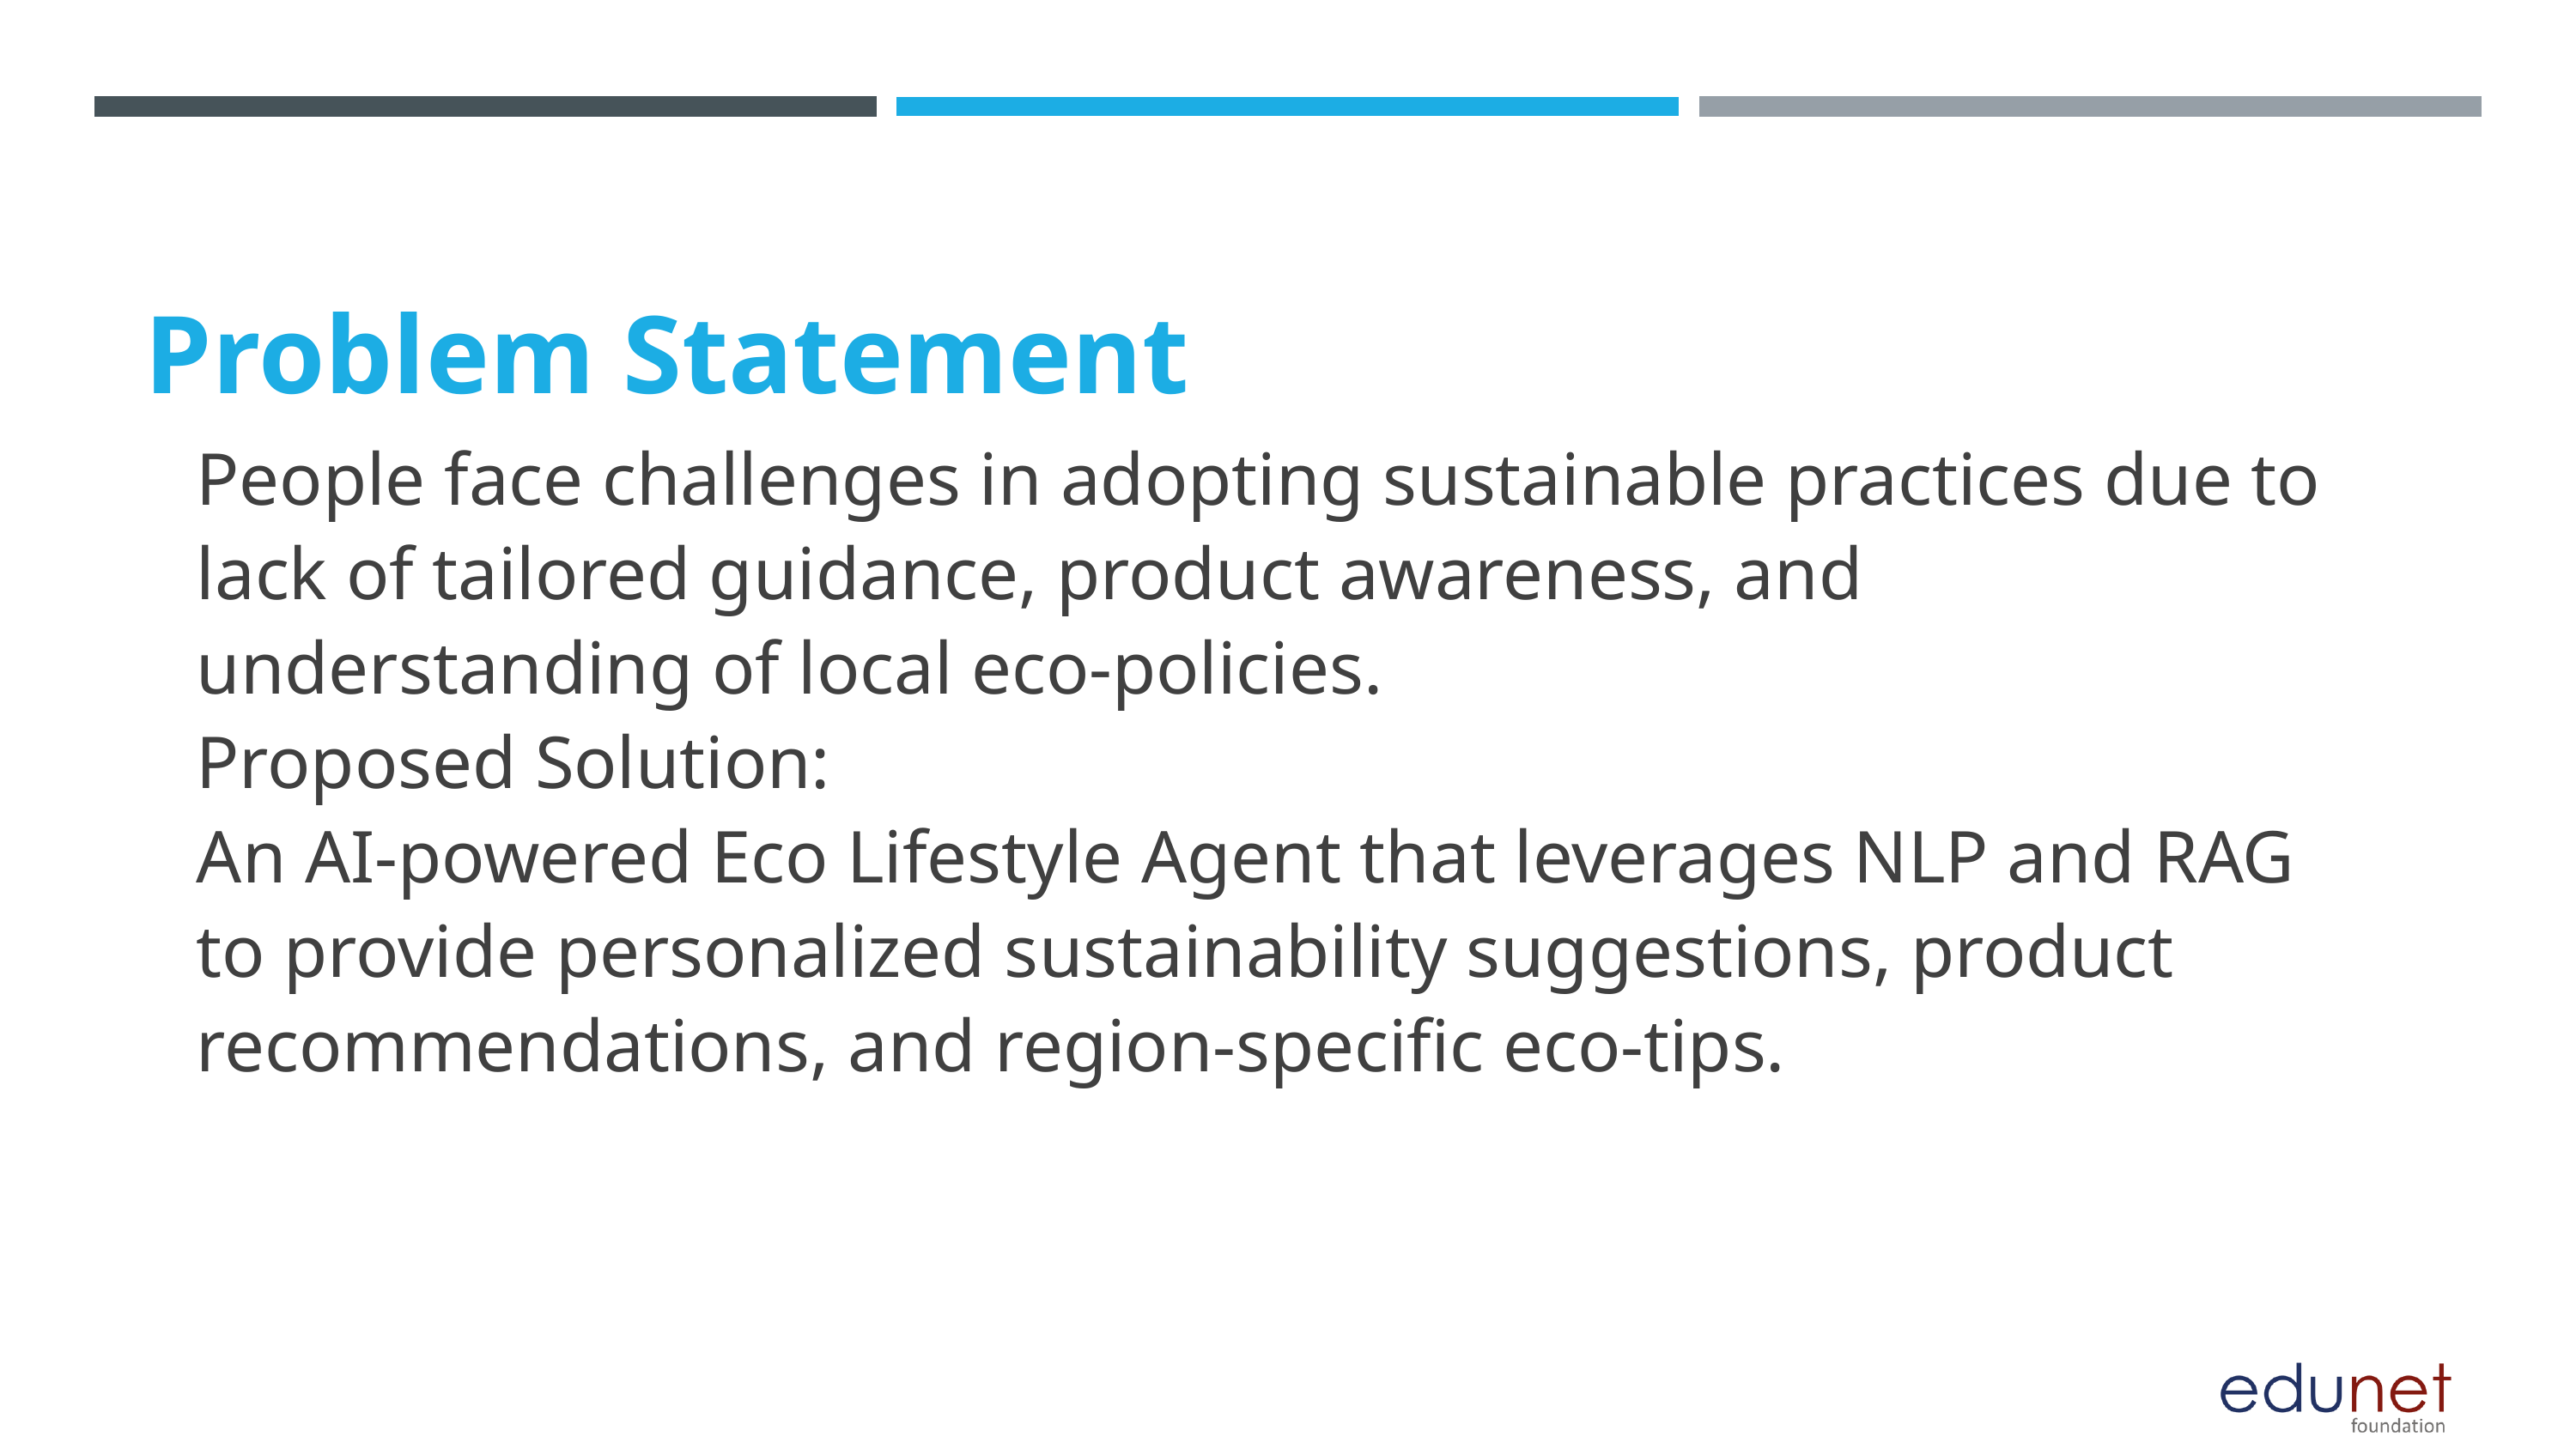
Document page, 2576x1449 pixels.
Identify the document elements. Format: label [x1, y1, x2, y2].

text_box [1698, 95, 2482, 118]
text_box [2215, 1359, 2454, 1438]
text_box [94, 96, 878, 118]
text_box [896, 96, 1680, 117]
text_box [196, 316, 2380, 1304]
text_box [144, 217, 2476, 416]
